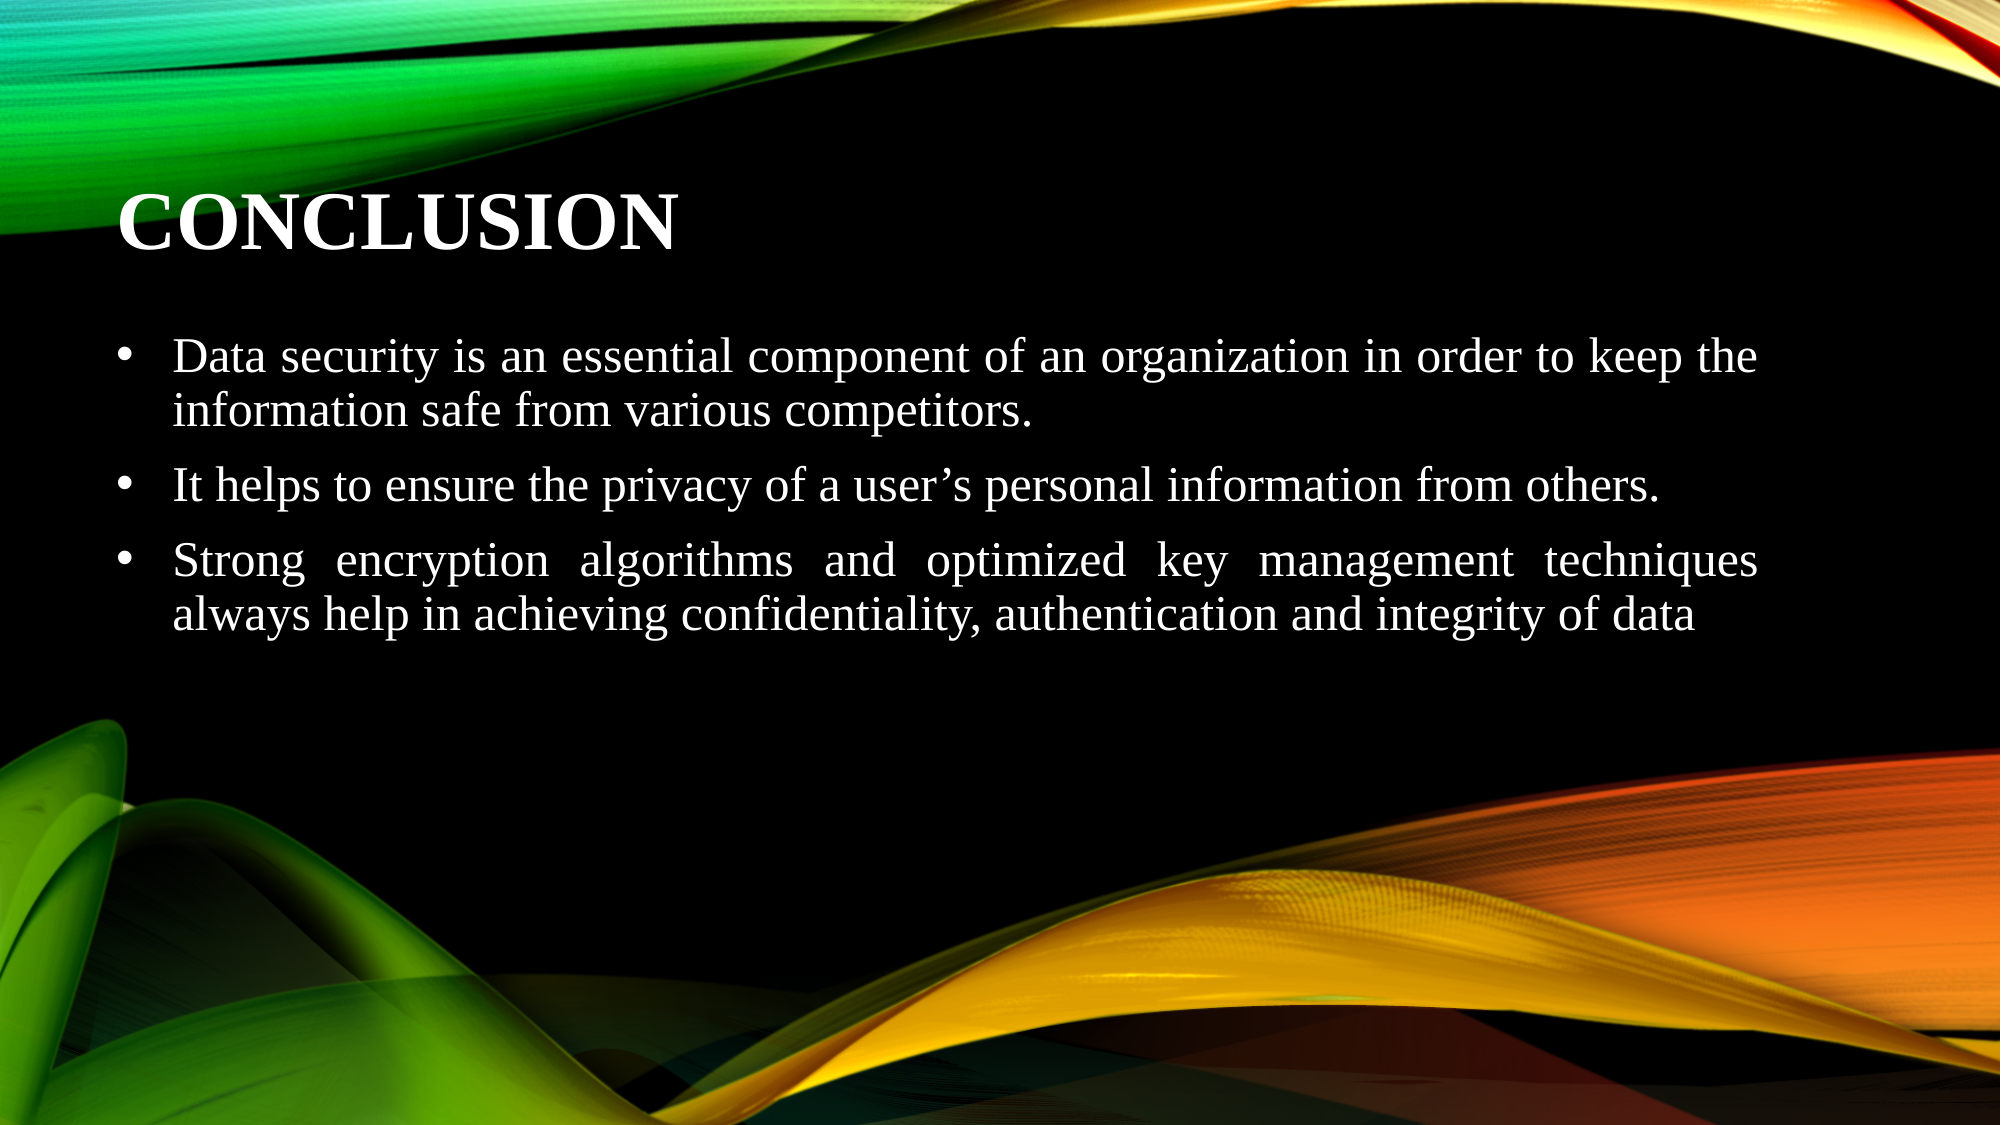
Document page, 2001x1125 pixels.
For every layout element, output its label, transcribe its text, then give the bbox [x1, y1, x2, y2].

title Conclusion [101, 163, 1652, 276]
picture [0, 0, 2000, 237]
subtitle Data security is an essential component of an organization in order to keep the information safe from various competitors. It helps to ensure the privacy of a user’s personal information from others. Strong encryption algorithms and optimized key management techniques always help in achieving confidentiality, authentication and integrity of data [101, 321, 1775, 757]
picture [0, 717, 2000, 1125]
